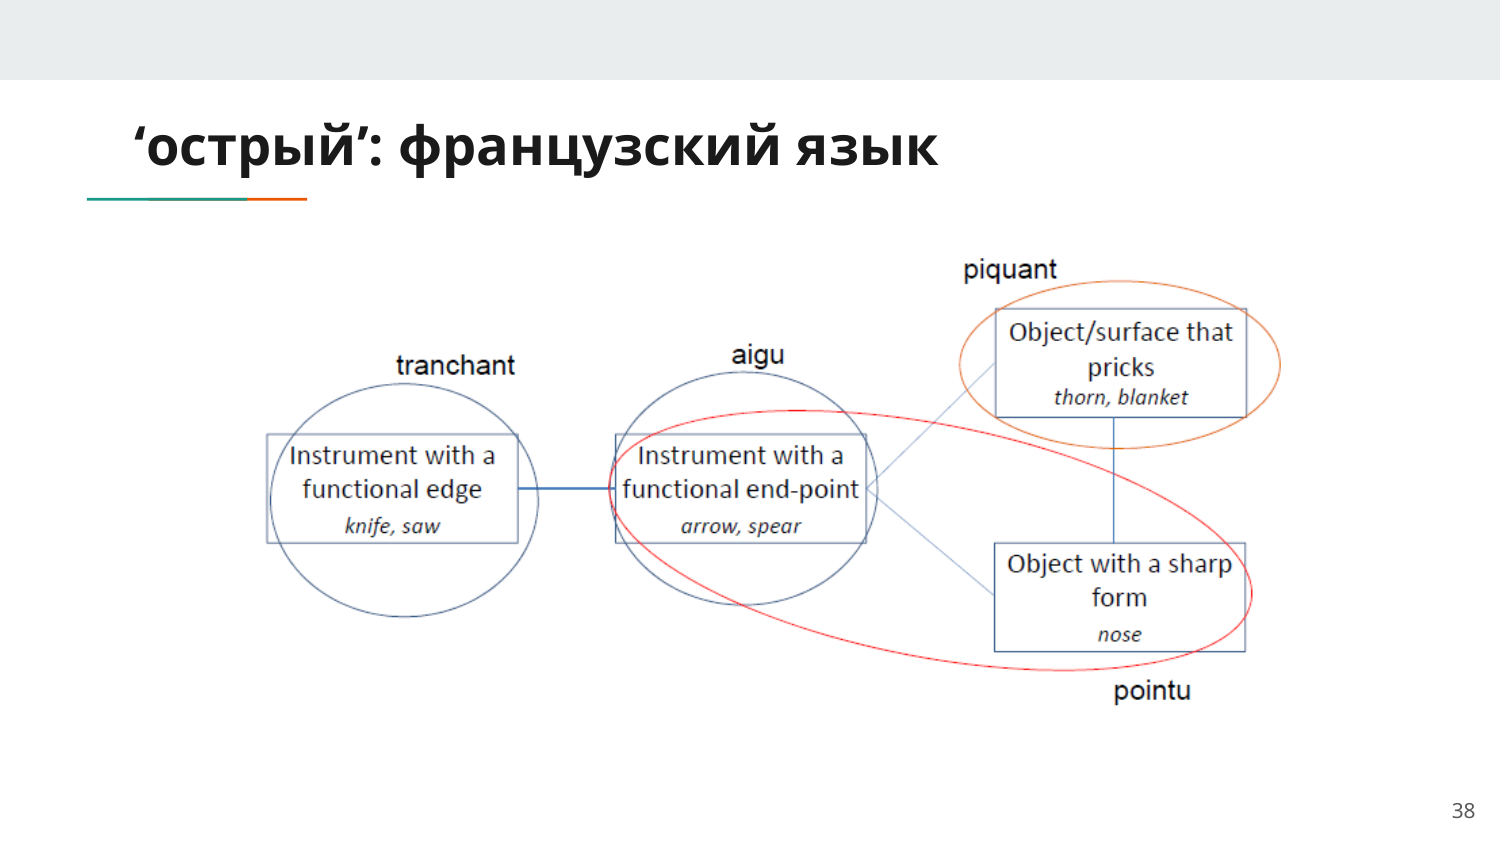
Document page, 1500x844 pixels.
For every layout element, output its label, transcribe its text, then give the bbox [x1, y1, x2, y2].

title ‘острый’: французский язык [119, 95, 1381, 184]
picture [247, 210, 1304, 746]
slide_number 38 [1400, 779, 1491, 844]
